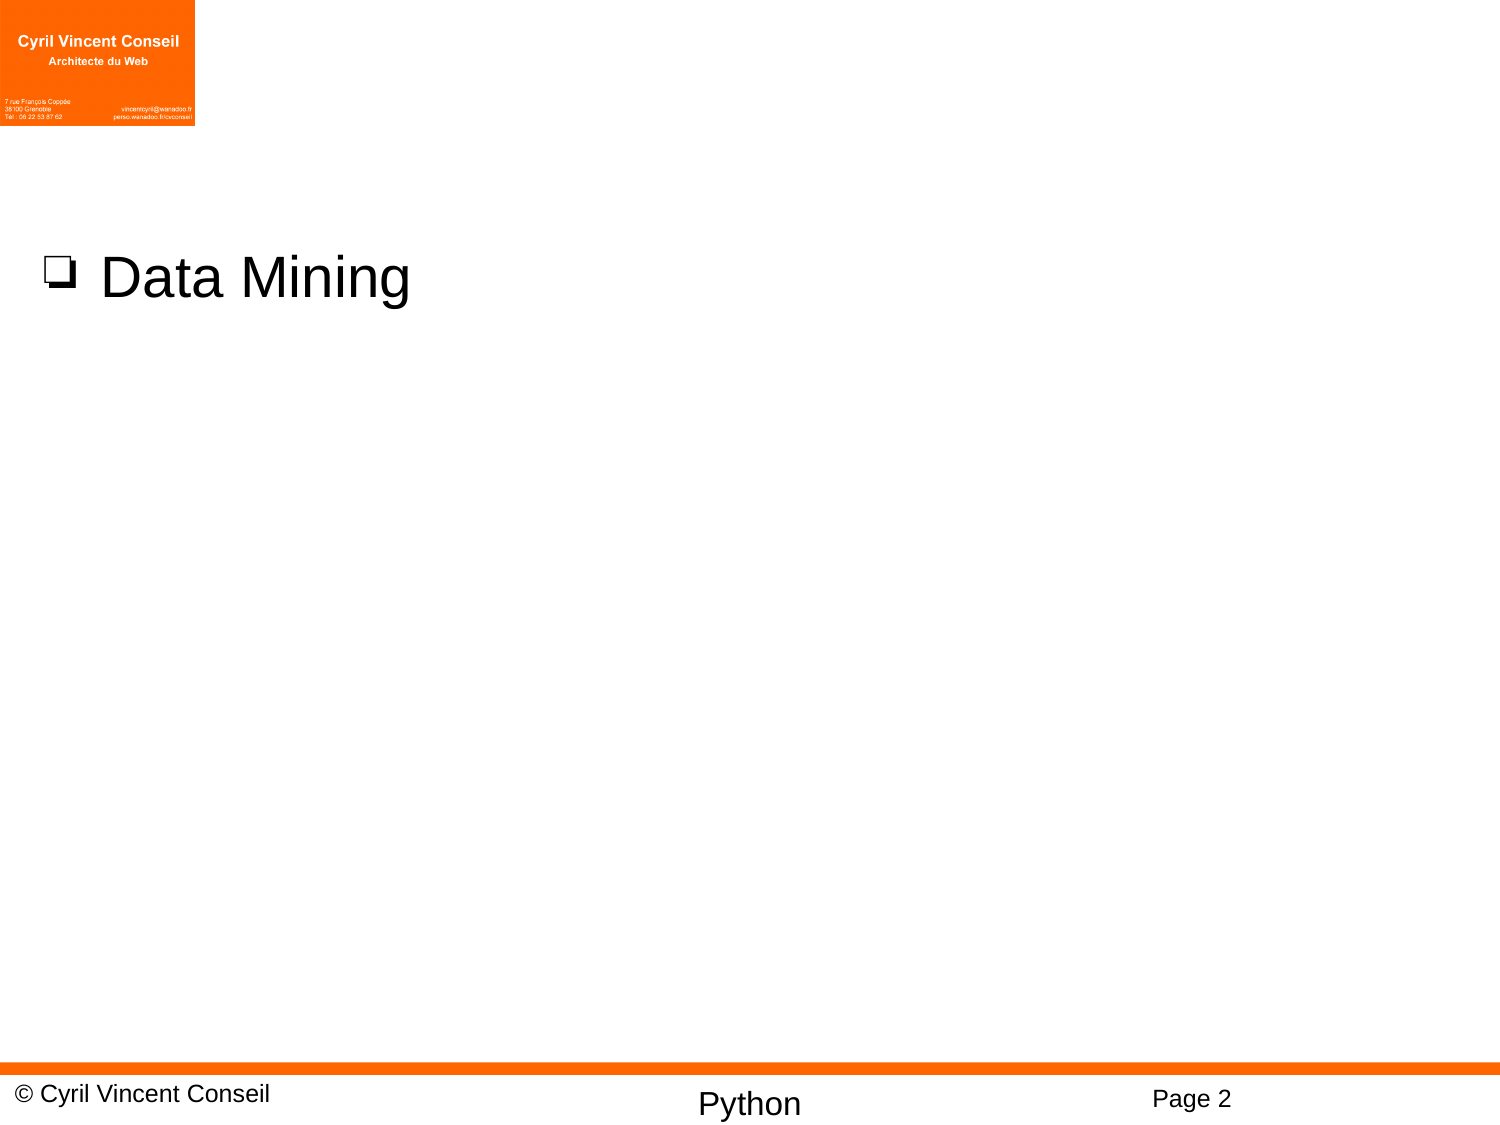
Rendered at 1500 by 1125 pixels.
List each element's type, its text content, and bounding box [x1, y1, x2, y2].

picture [0, 0, 195, 126]
list Data Mining [29, 231, 1468, 1059]
